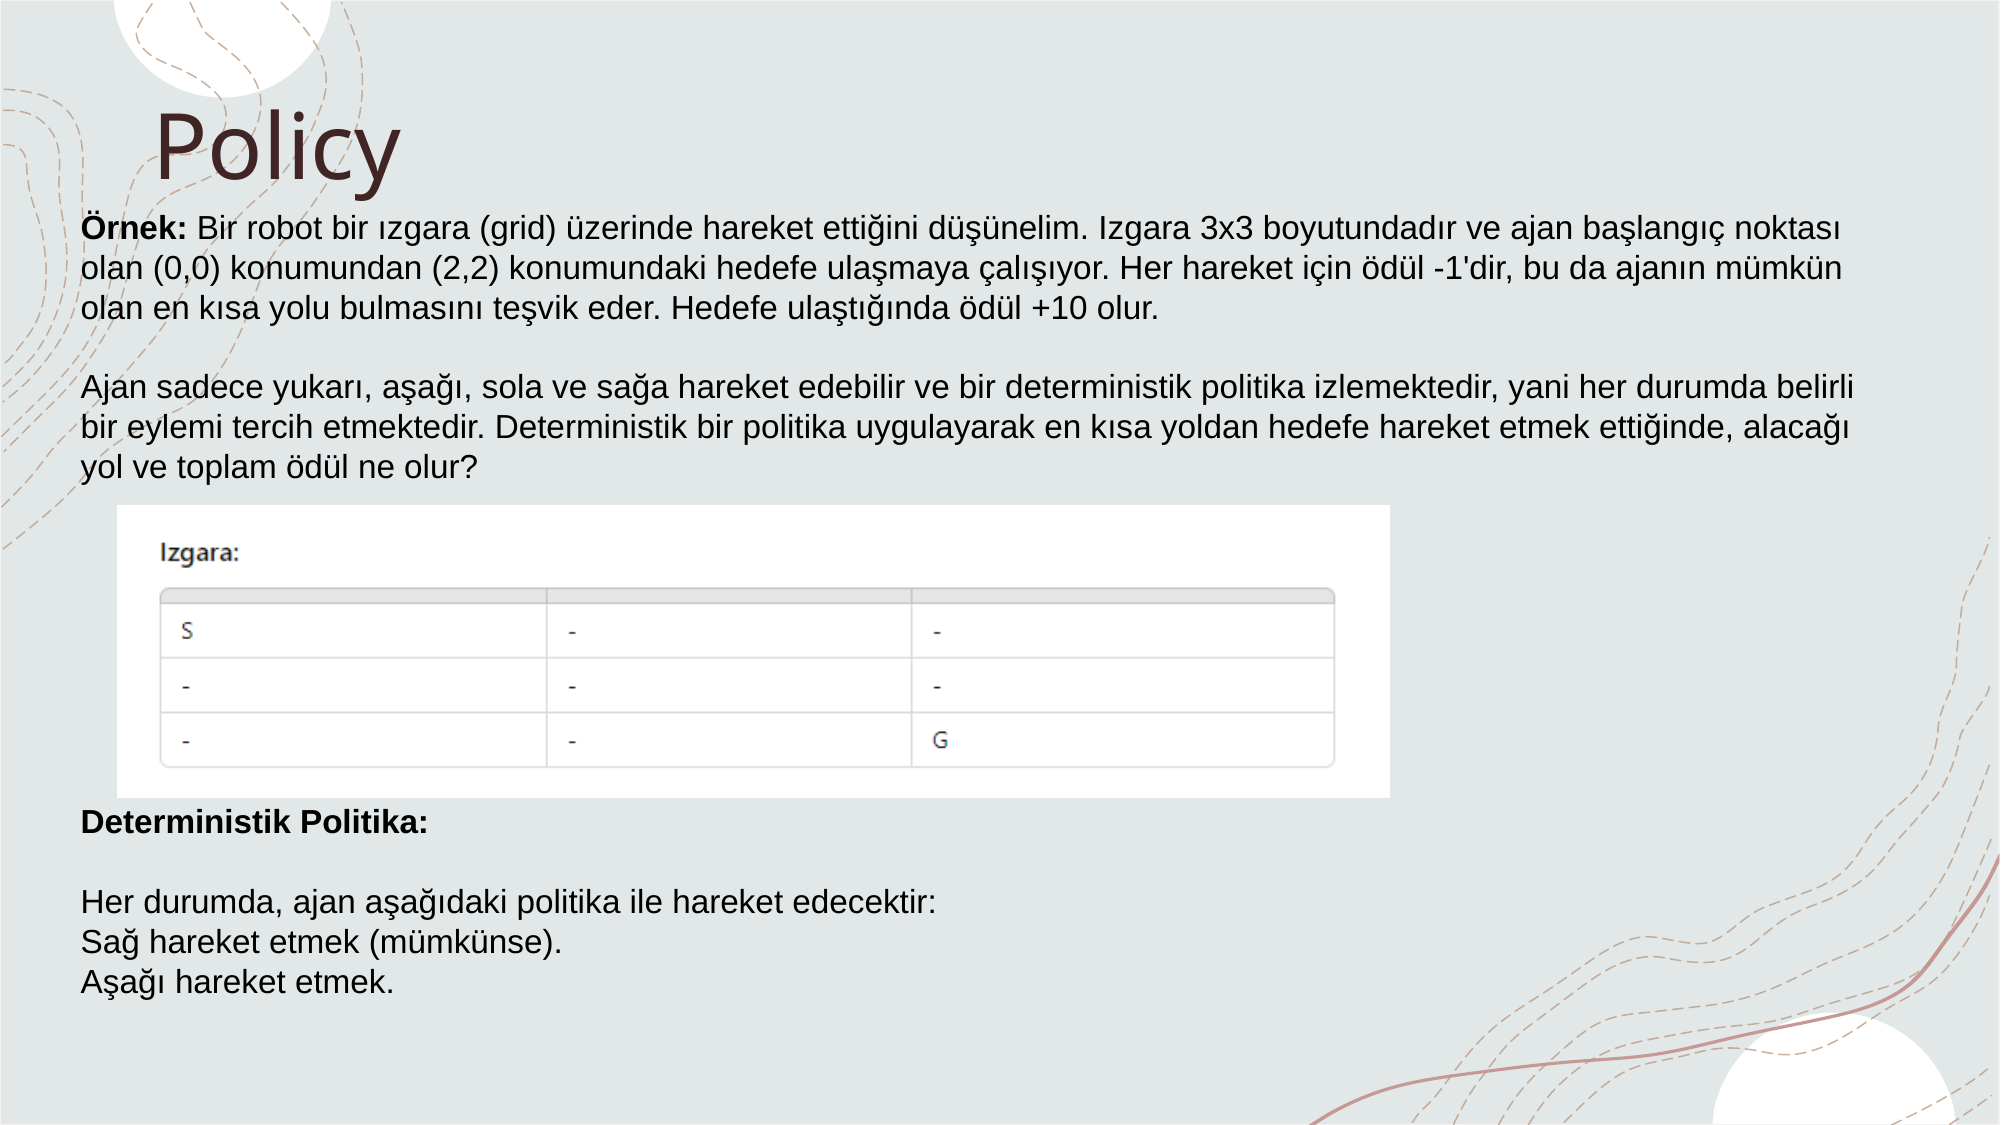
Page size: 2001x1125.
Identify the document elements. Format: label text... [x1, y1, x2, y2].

picture [117, 505, 1390, 798]
title Policy [137, 59, 1863, 198]
text_box Örnek: Bir robot bir ızgara (grid) üzerinde hareket ettiğini düşünelim. Izgara 3x3 boyutundadır ve ajan başlangıç noktası olan (0,0) konumundan (2,2) konumundaki hedefe ulaşmaya çalışıyor. Her hareket için ödül -1'dir, bu da ajanın mümkün olan en kısa yolu bulmasını teşvik eder. Hedefe ulaştığında ödül +10 olur. Ajan sadece yukarı, aşağı, sola ve sağa hareket edebilir ve bir deterministik politika izlemektedir, yani her durumda belirli bir eylemi tercih etmektedir. Deterministik bir politika uygulayarak en kısa yoldan hedefe hareket etmek ettiğinde, alacağı yol ve toplam ödül ne olur? Deterministik Politika: Her durumda, ajan aşağıdaki politika ile hareket edecektir: Sağ hareket etmek (mümkünse). Aşağı hareket etmek. [65, 198, 1902, 1125]
text_box [1863, 190, 1964, 1113]
